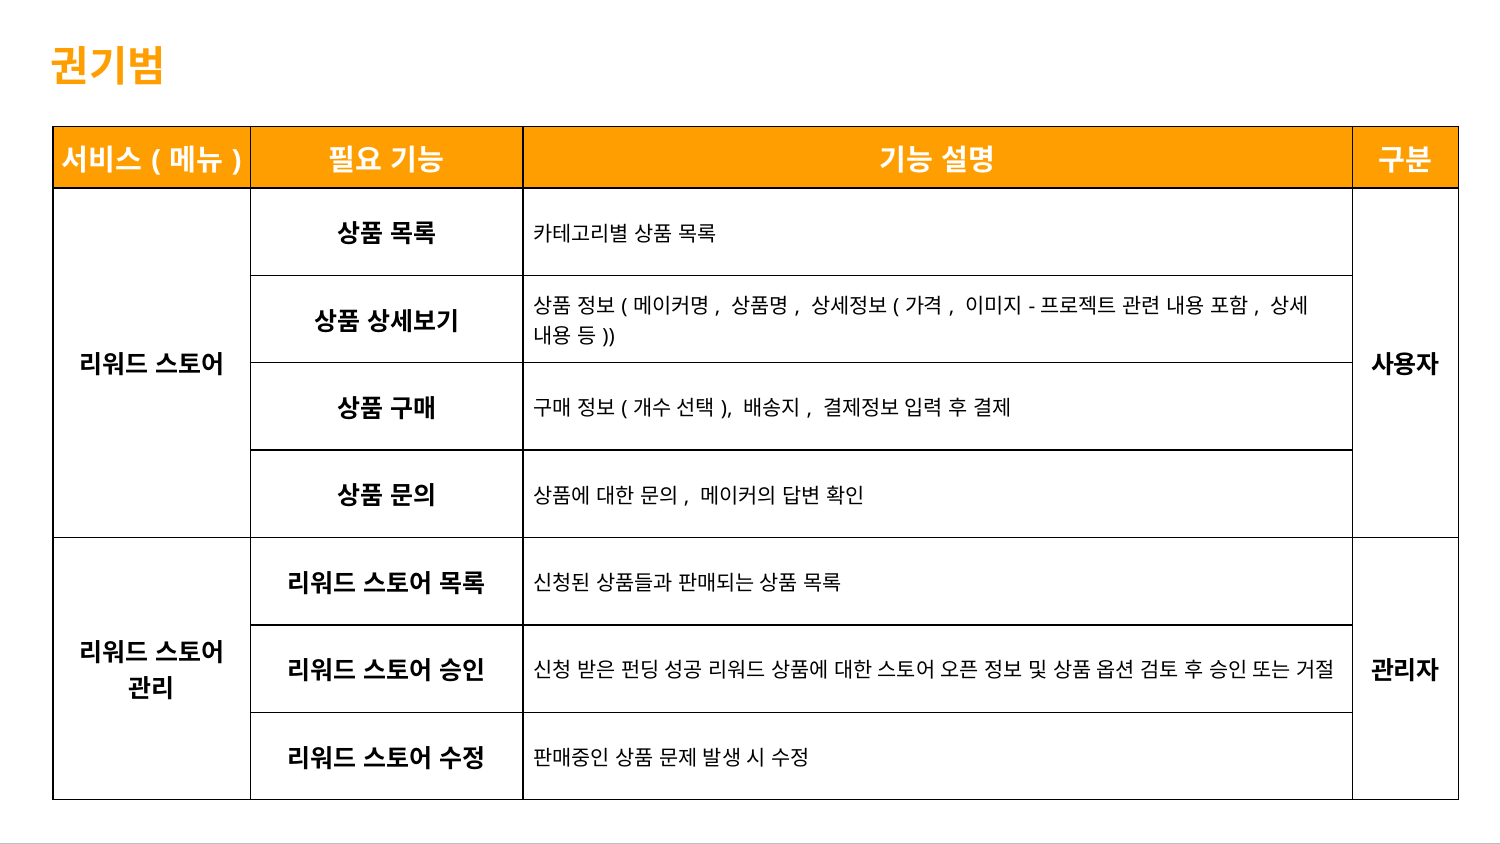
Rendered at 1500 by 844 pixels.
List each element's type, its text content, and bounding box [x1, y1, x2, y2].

table_cell 카테고리별 상품 목록 [524, 189, 1352, 275]
table_cell 상품 정보(메이커명, 상품명, 상세정보(가격, 이미지-프로젝트 관련 내용 포함, 상세 내용 등)) [524, 276, 1352, 362]
table_cell 관리자 [1353, 538, 1458, 799]
table_cell 상품 구매 [251, 363, 522, 449]
table_cell 상품에 대한 문의, 메이커의 답변 확인 [524, 451, 1352, 537]
table_header 필요 기능 [251, 127, 522, 187]
table_header 구분 [1353, 127, 1458, 187]
table_header 서비스(메뉴) [54, 127, 250, 187]
table_cell 리워드 스토어 목록 [251, 538, 522, 624]
table_cell 상품 목록 [251, 189, 522, 275]
table_cell 구매 정보(개수 선택), 배송지, 결제정보 입력 후 결제 [524, 363, 1352, 449]
table_cell 상품 문의 [251, 451, 522, 537]
table_cell 신청 받은 펀딩 성공 리워드 상품에 대한 스토어 오픈 정보 및 상품 옵션 검토 후 승인 또는 거절 [524, 626, 1352, 712]
table_header 기능 설명 [524, 127, 1352, 187]
table_cell 상품 상세보기 [251, 276, 522, 362]
table_cell 리워드 스토어 수정 [251, 713, 522, 799]
text_box [0, 0, 1500, 844]
text_box 권기범 [35, 32, 219, 97]
table_cell 리워드 스토어 [54, 189, 250, 537]
table_cell 리워드 스토어 승인 [251, 626, 522, 712]
table_cell 사용자 [1353, 189, 1458, 537]
table_cell 신청된 상품들과 판매되는 상품 목록 [524, 538, 1352, 624]
table_cell 판매중인 상품 문제 발생 시 수정 [524, 713, 1352, 799]
table_cell 리워드 스토어 관리 [54, 538, 250, 799]
